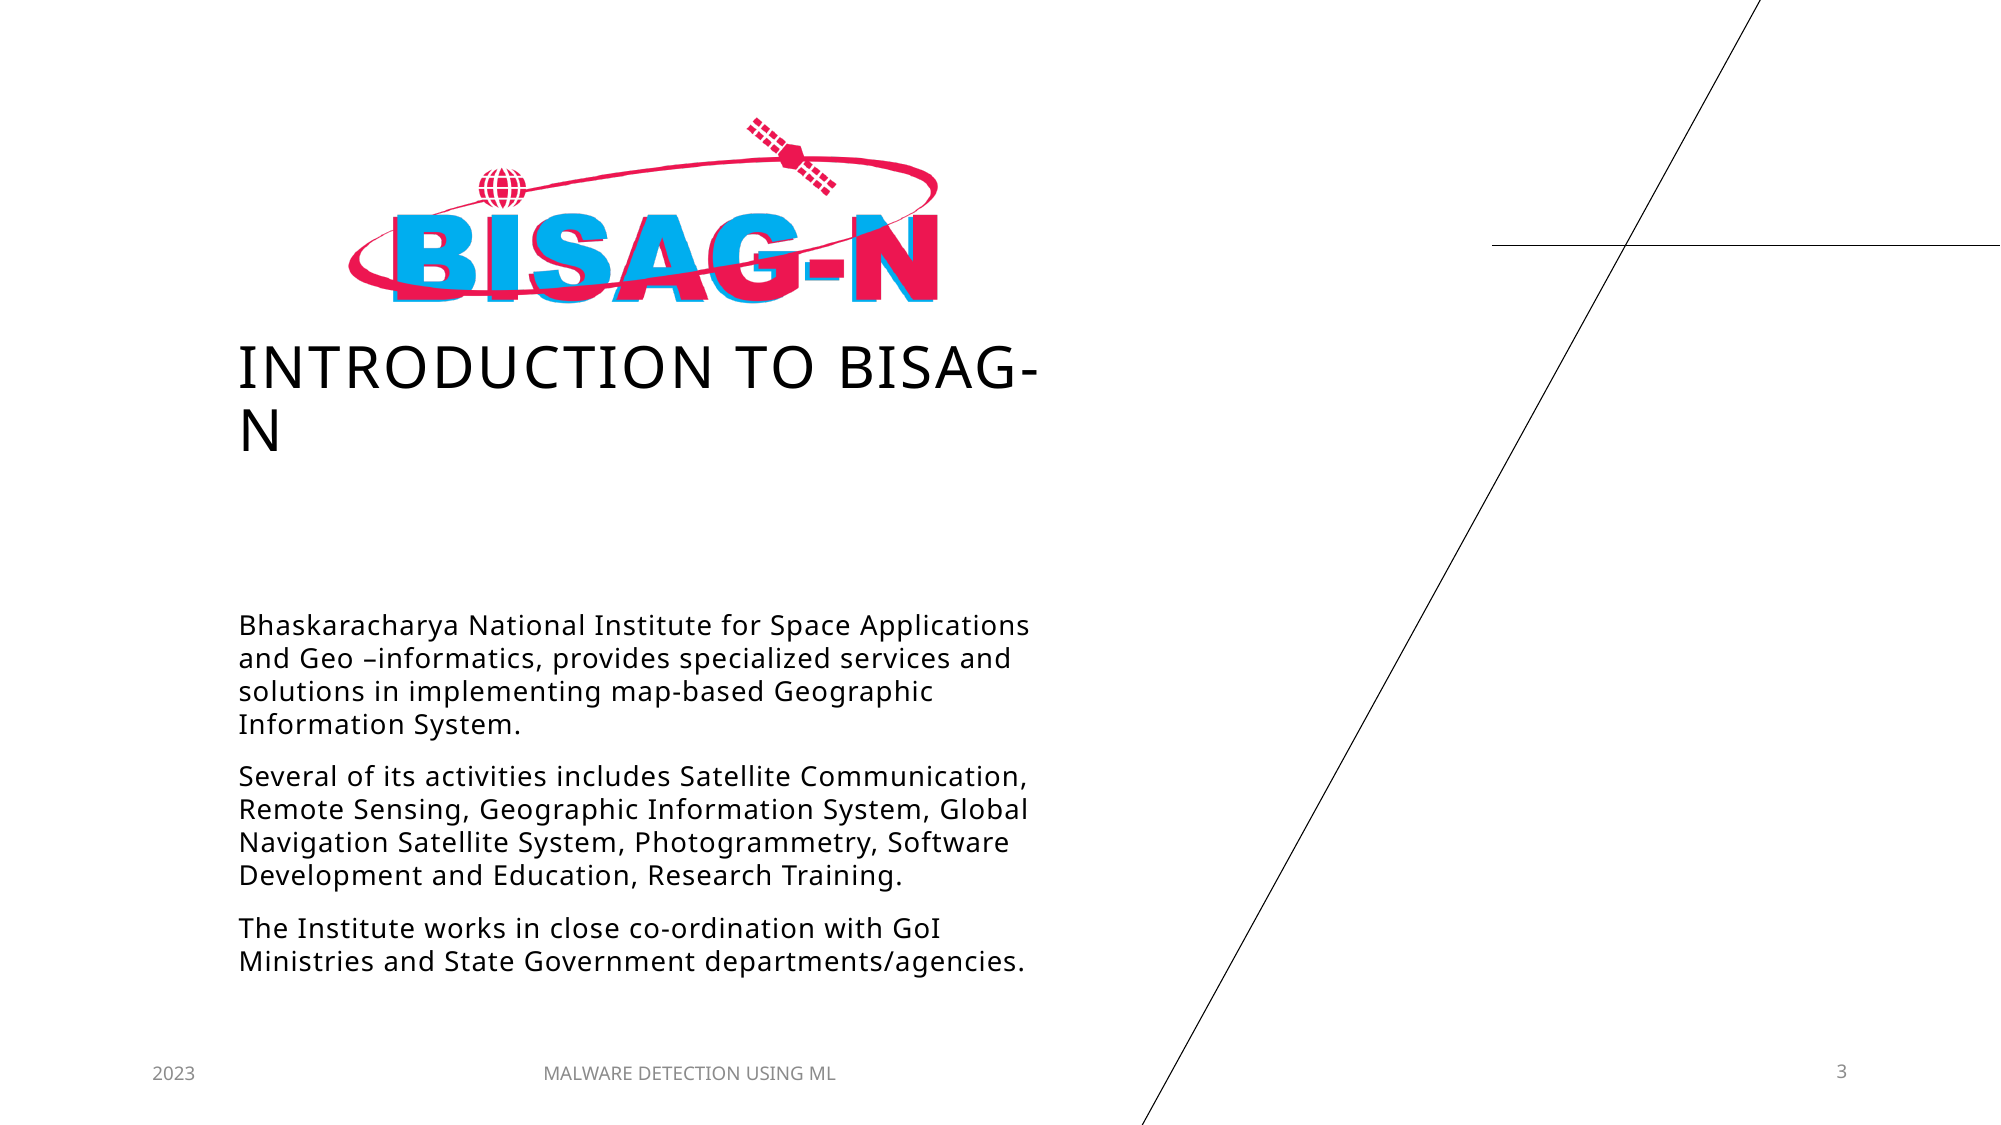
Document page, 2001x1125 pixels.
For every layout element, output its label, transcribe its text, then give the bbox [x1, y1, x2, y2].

title INTRODUCTION TO BISAG-N [223, 274, 1062, 472]
list Bhaskaracharya National Institute for Space Applications and Geo –informatics, provides specialized services and solutions in implementing map-based Geographic Information System. Several of its activities includes Satellite Communication, Remote Sensing, Geographic Information System, Global Navigation Satellite System, Photogrammetry, Software Development and Education, Research Training. The Institute works in close co-ordination with GoI Ministries and State Government departments/agencies. [223, 600, 1062, 1027]
footer MALWARE DETECTION USING ML [404, 1042, 975, 1103]
slide_number 3 [1412, 1042, 1863, 1103]
picture [348, 97, 938, 322]
slide_number 2023 [137, 1042, 338, 1103]
